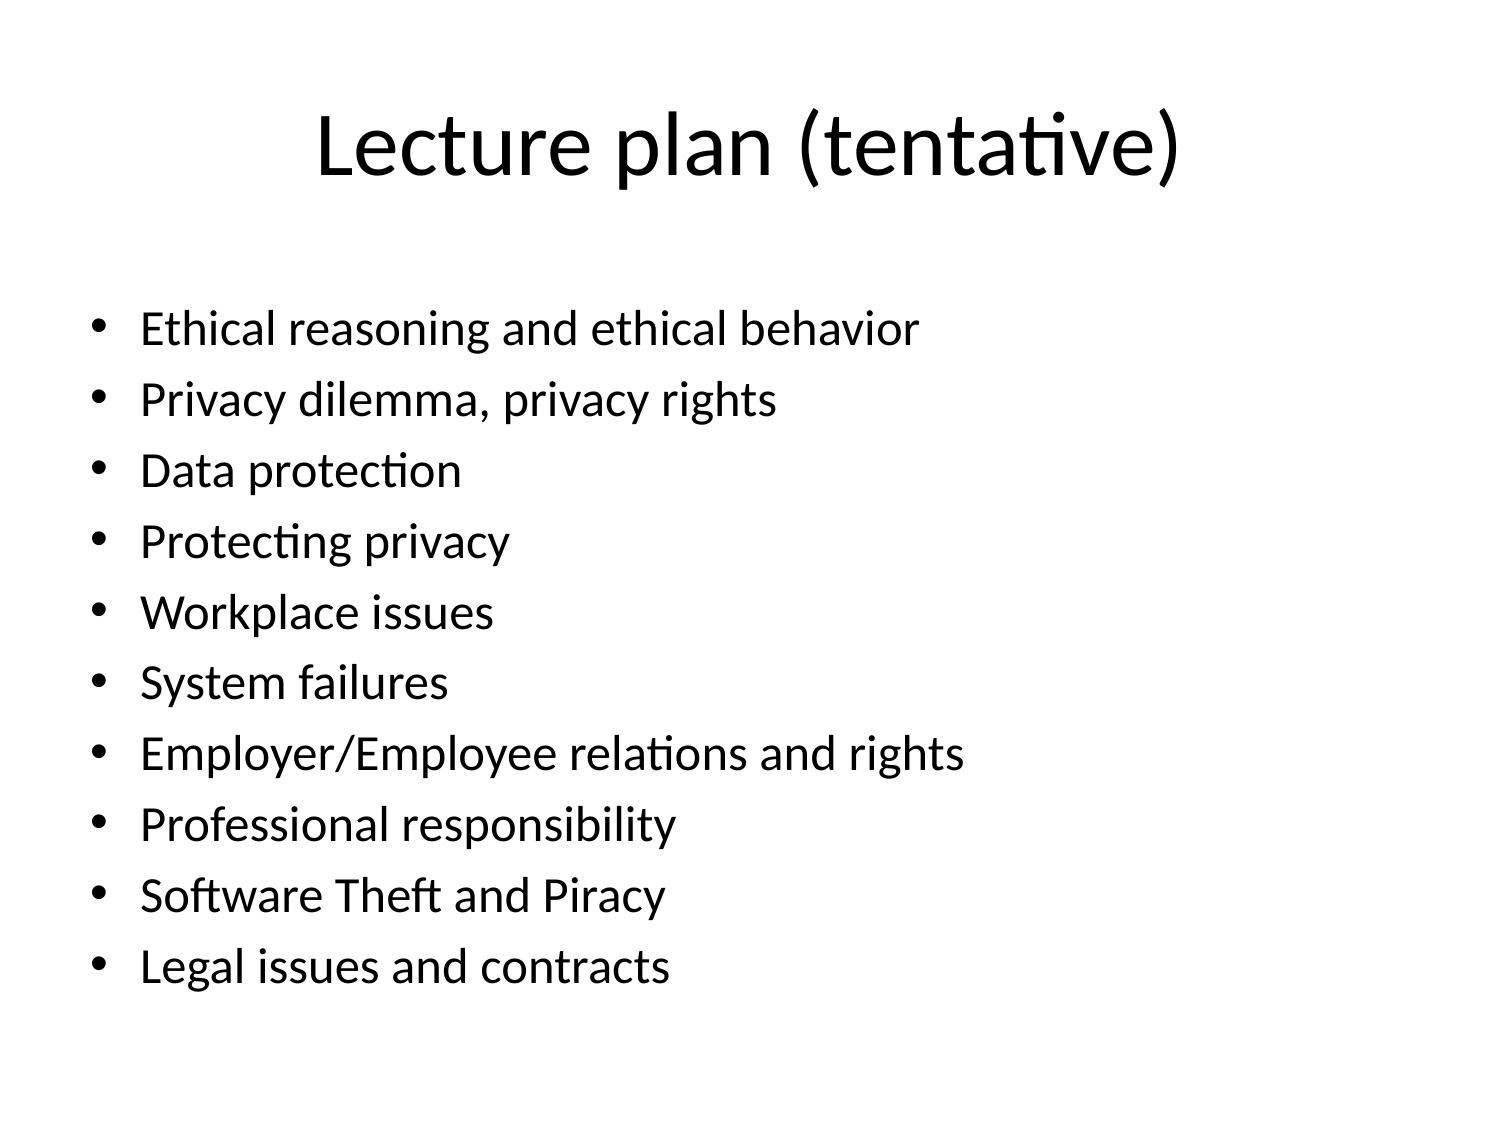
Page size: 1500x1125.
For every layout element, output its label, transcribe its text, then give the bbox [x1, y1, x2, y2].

title Lecture plan (tentative) [75, 45, 1425, 233]
list Ethical reasoning and ethical behavior Privacy dilemma, privacy rights Data protection Protecting privacy Workplace issues System failures Employer/Employee relations and rights Professional responsibility Software Theft and Piracy Legal issues and contracts [75, 287, 1425, 1005]
